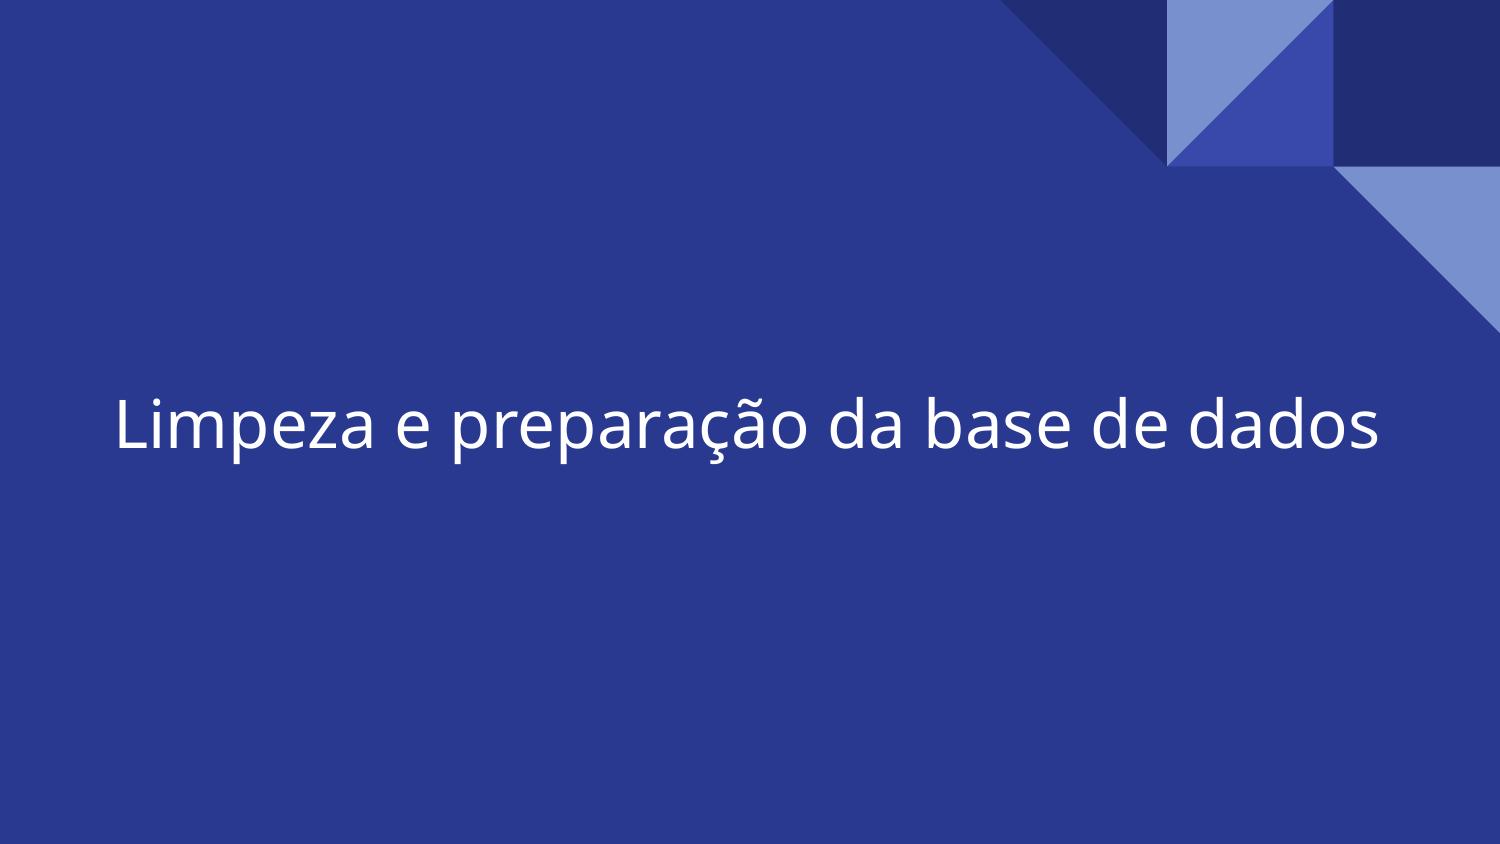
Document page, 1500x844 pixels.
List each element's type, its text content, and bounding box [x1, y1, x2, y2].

title Limpeza e preparação da base de dados [98, 353, 1447, 491]
